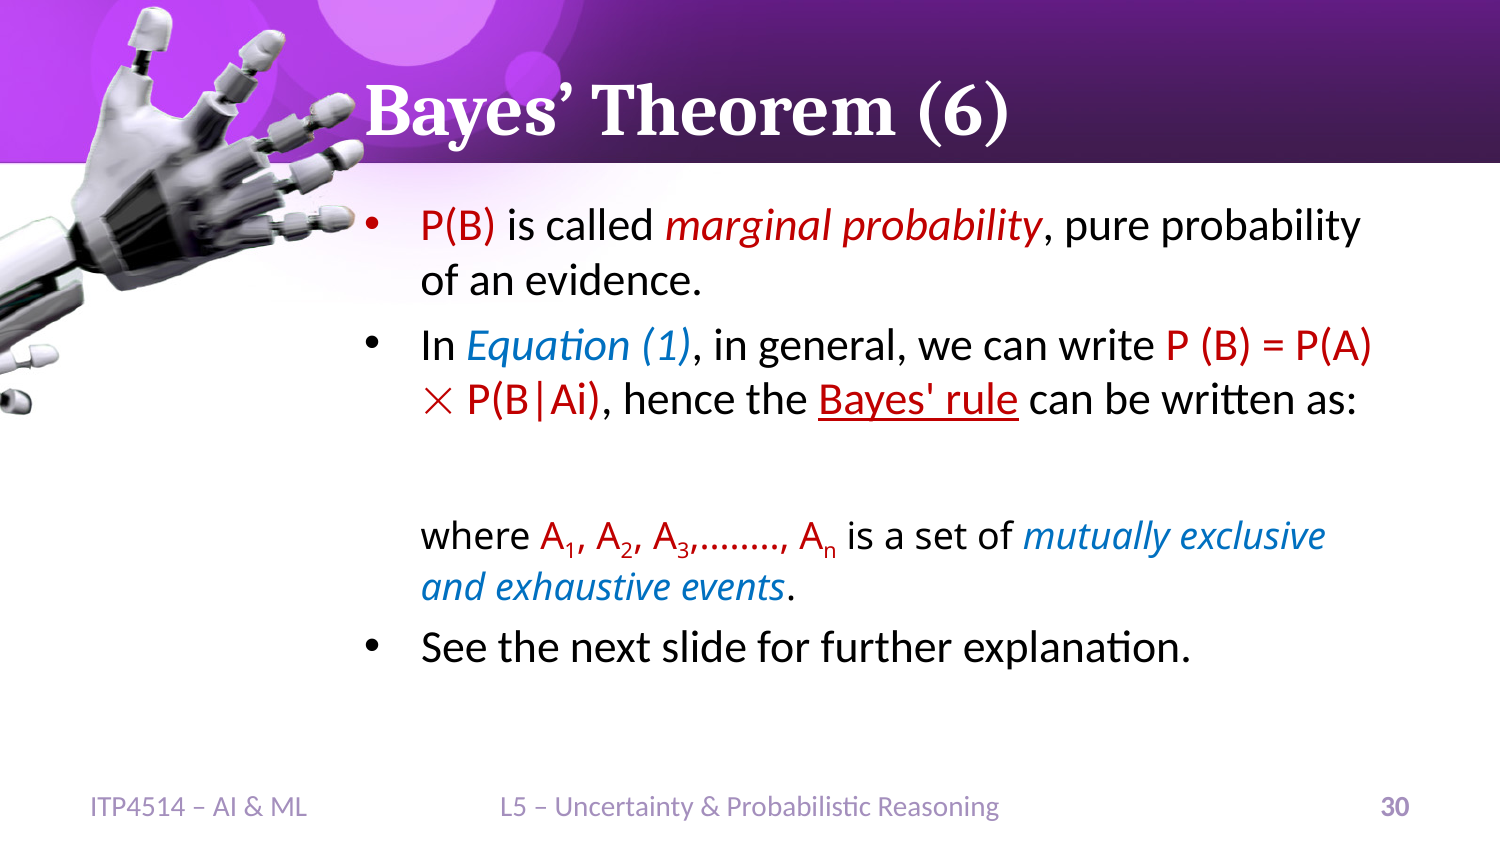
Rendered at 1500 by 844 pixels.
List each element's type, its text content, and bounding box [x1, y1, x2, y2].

slide_number 30 [1200, 782, 1425, 827]
title Bayes’ Theorem (6) [349, 46, 1402, 166]
footer L5 – Uncertainty & Probabilistic Reasoning [449, 782, 1051, 827]
picture [0, 0, 1500, 844]
slide_number ITP4514 – AI & ML [75, 782, 325, 827]
